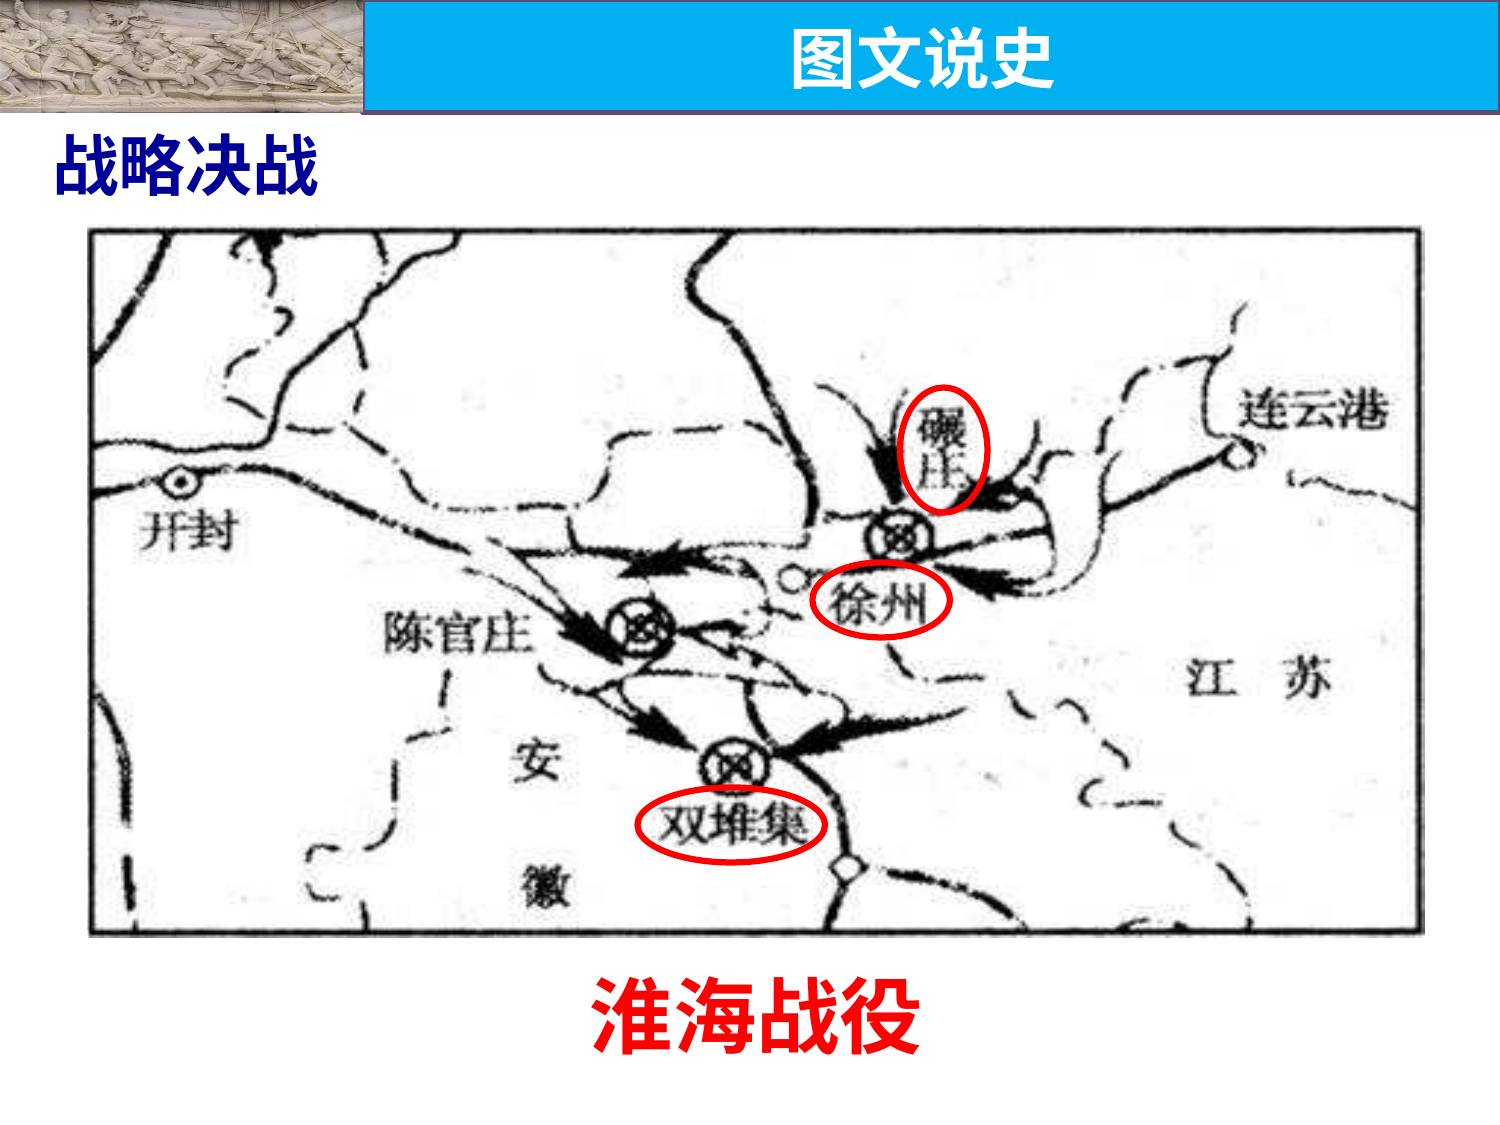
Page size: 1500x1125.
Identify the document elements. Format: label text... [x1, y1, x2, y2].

picture [87, 224, 1426, 938]
text_box 淮海战役 [574, 956, 1013, 1072]
text_box 战略决战 [37, 122, 388, 212]
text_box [0, 0, 1500, 113]
